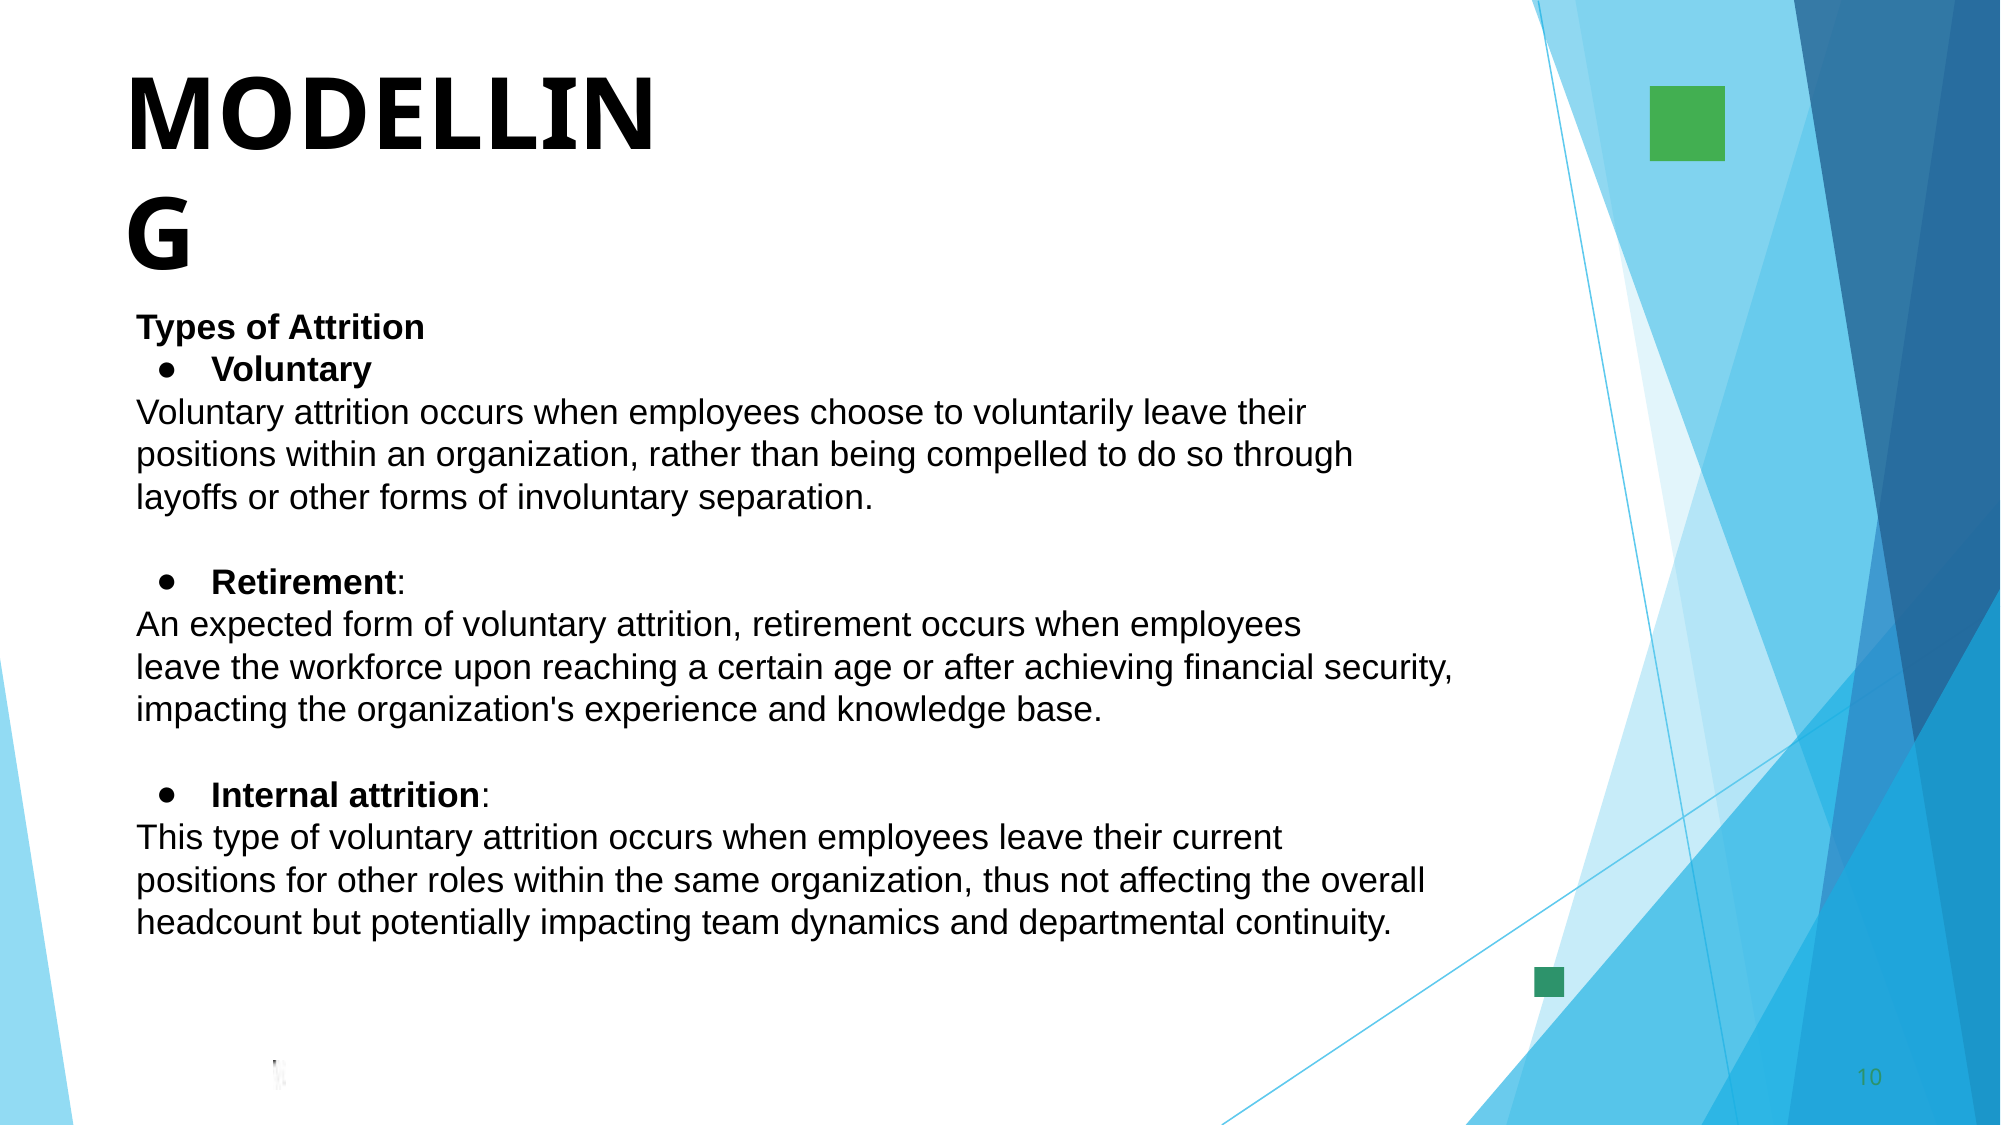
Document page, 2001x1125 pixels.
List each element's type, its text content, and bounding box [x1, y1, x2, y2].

text_box [1534, 967, 1565, 997]
text_box MODELLING [121, 47, 664, 288]
text_box [1649, 86, 1725, 162]
picture [273, 1060, 287, 1091]
text_box ‹#› [1849, 1061, 1888, 1095]
text_box Types of Attrition Voluntary Voluntary attrition occurs when employees choose to voluntarily leave their positions within an organization, rather than being compelled to do so through layoffs or other forms of involuntary separation. Retirement: An expected form of voluntary attrition, retirement occurs when employees leave the workforce upon reaching a certain age or after achieving financial security, impacting the organization's experience and knowledge base. Internal attrition: This type of voluntary attrition occurs when employees leave their current positions for other roles within the same organization, thus not affecting the overall headcount but potentially impacting team dynamics and departmental continuity. [121, 288, 1472, 992]
